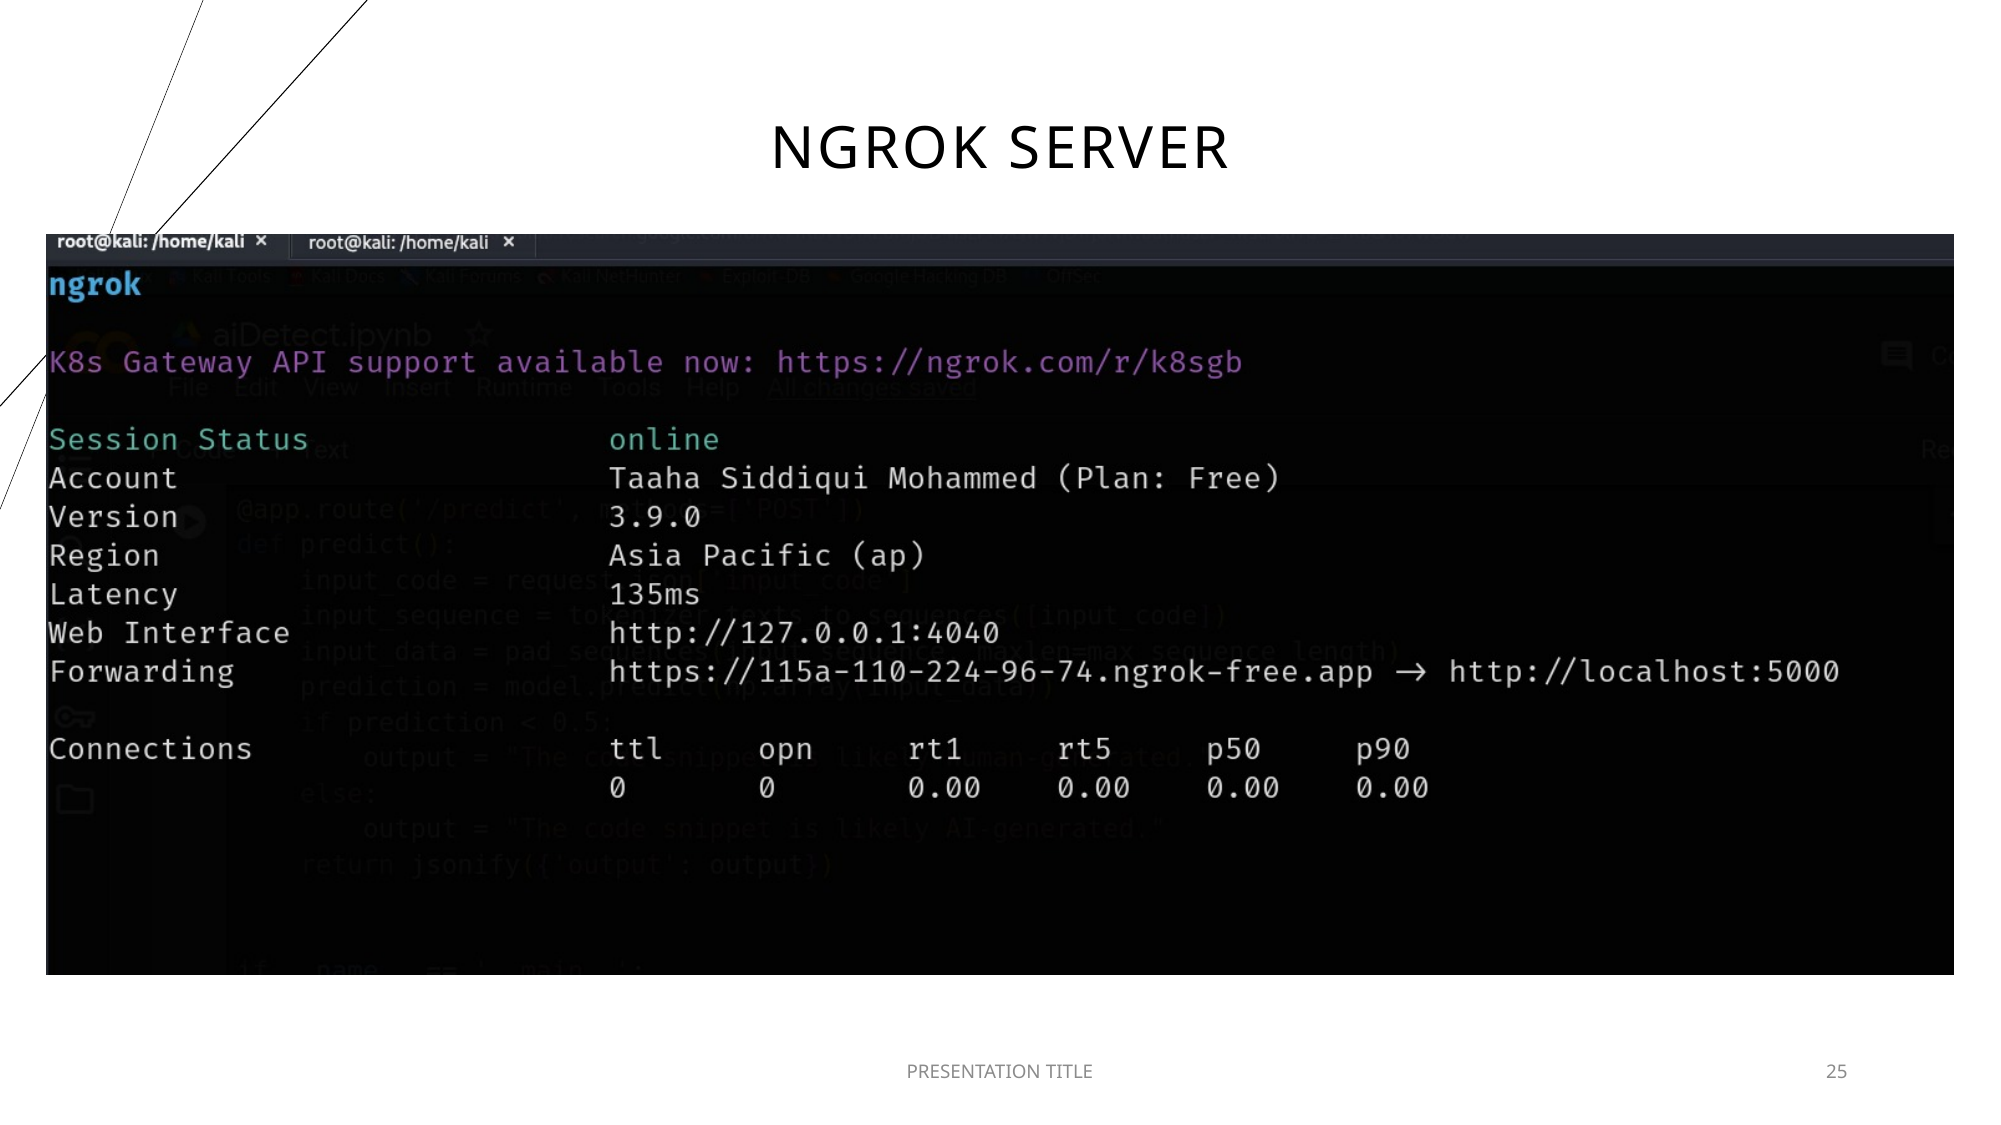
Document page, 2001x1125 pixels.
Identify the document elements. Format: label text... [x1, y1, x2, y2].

title NGROK server [309, 40, 1691, 234]
picture [46, 234, 1954, 975]
slide_number 25 [1412, 1042, 1863, 1103]
footer PRESENTATION TITLE [662, 1042, 1338, 1103]
